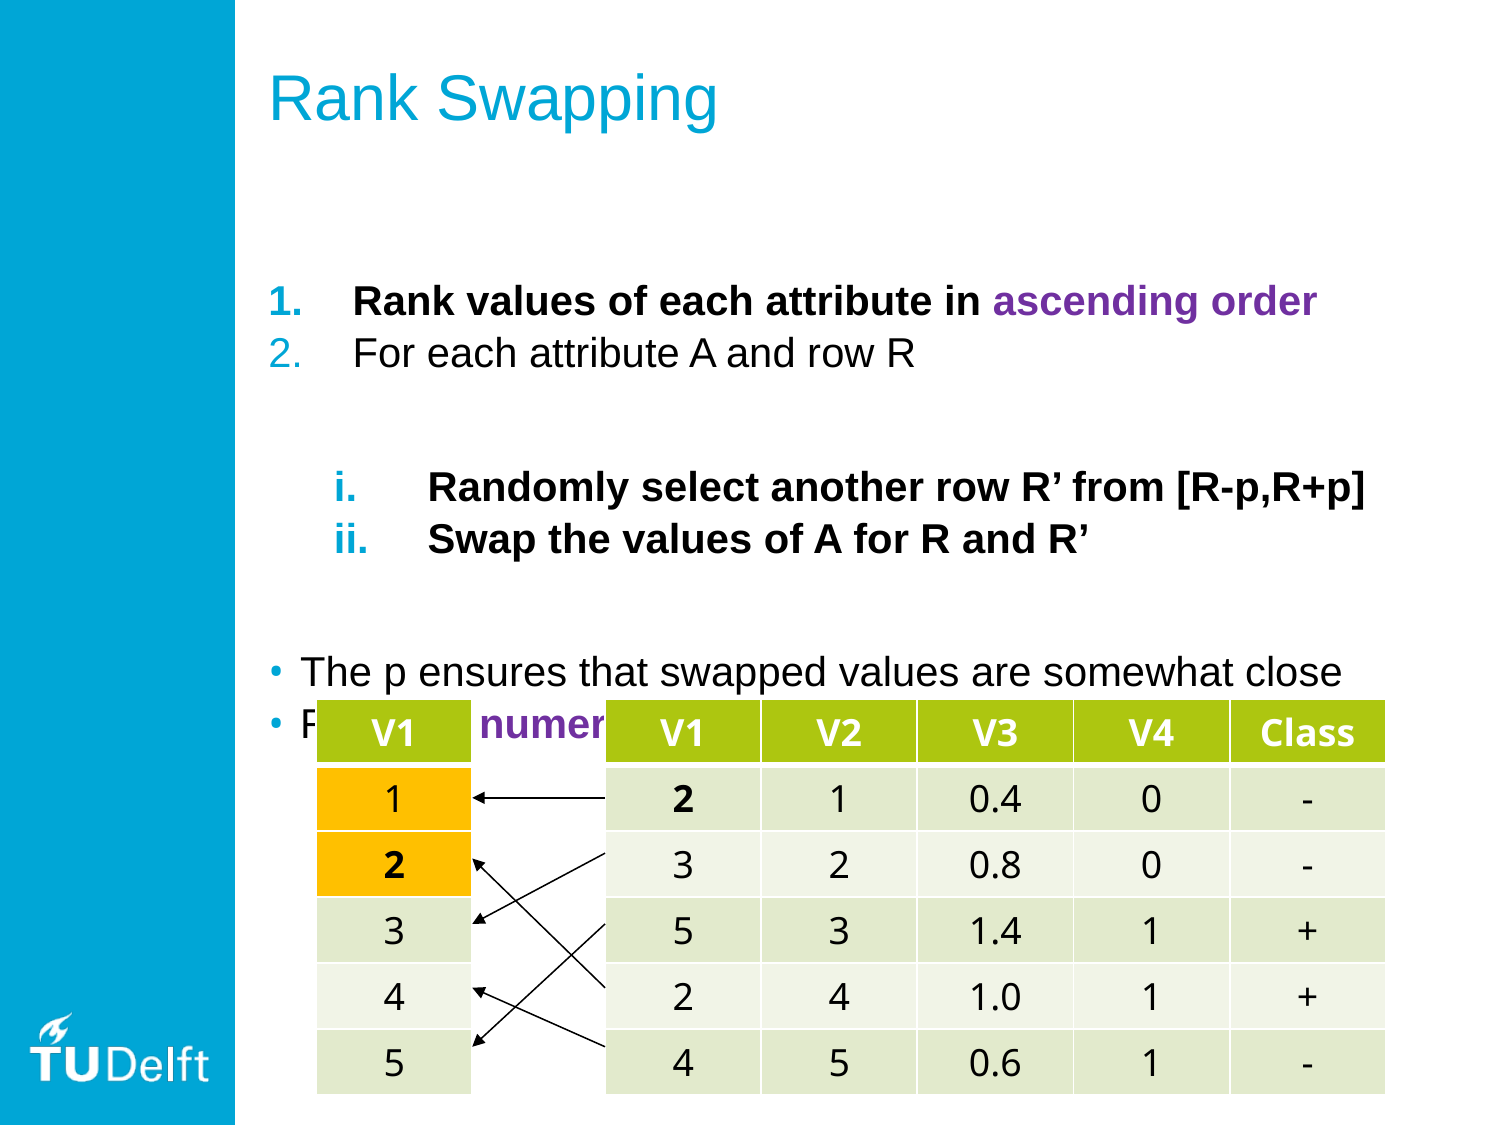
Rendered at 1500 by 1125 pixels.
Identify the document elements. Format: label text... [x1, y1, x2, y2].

table_cell - [1231, 832, 1385, 896]
table_cell 2 [317, 832, 471, 896]
table_cell 0.6 [918, 1030, 1073, 1094]
table_cell - [1231, 1030, 1385, 1094]
table_cell + [1231, 898, 1385, 962]
table_header V1 [606, 700, 760, 762]
table_cell 2 [762, 832, 916, 896]
table_cell 5 [762, 1030, 916, 1094]
table_cell 5 [317, 1030, 471, 1094]
title Rank Swapping [268, 55, 1423, 231]
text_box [471, 852, 606, 923]
table_cell 0.8 [918, 832, 1073, 896]
table_cell 1 [1074, 964, 1229, 1028]
table_cell 2 [616, 964, 760, 1028]
table_cell 1.0 [918, 964, 1073, 1028]
table_cell - [1231, 768, 1385, 830]
table_cell 3 [762, 898, 916, 962]
table_cell 3 [606, 832, 760, 896]
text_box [471, 923, 606, 987]
table_cell 2 [606, 768, 760, 830]
table_cell 0.4 [918, 768, 1073, 830]
table_cell 1 [1074, 1030, 1229, 1094]
table_header V4 [1074, 700, 1229, 762]
table_cell 1 [317, 768, 471, 830]
table_cell 3 [317, 898, 460, 962]
table_cell + [1231, 964, 1385, 1028]
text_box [471, 987, 606, 1048]
table_cell 0 [1074, 832, 1229, 896]
table_cell 5 [616, 898, 760, 962]
table_header V1 [317, 700, 471, 762]
table_header V2 [762, 700, 916, 762]
table_header Class [1231, 700, 1385, 762]
table_cell 4 [762, 964, 916, 1028]
table_cell 0 [1074, 768, 1229, 830]
table_cell 4 [317, 964, 460, 1028]
list Rank values of each attribute in ascending order For each attribute A and row R Randomly select another row R’ from [R-p,R+p] Swap the values of A for R and R’ The p ensures that swapped values are somewhat close Requires numerical or ordinal data [268, 271, 1423, 1061]
table_header V3 [918, 700, 1073, 762]
table_cell 4 [606, 1030, 760, 1094]
table_cell 1 [1074, 898, 1229, 962]
table_cell 1.4 [918, 898, 1073, 962]
table_cell 1 [762, 768, 916, 830]
